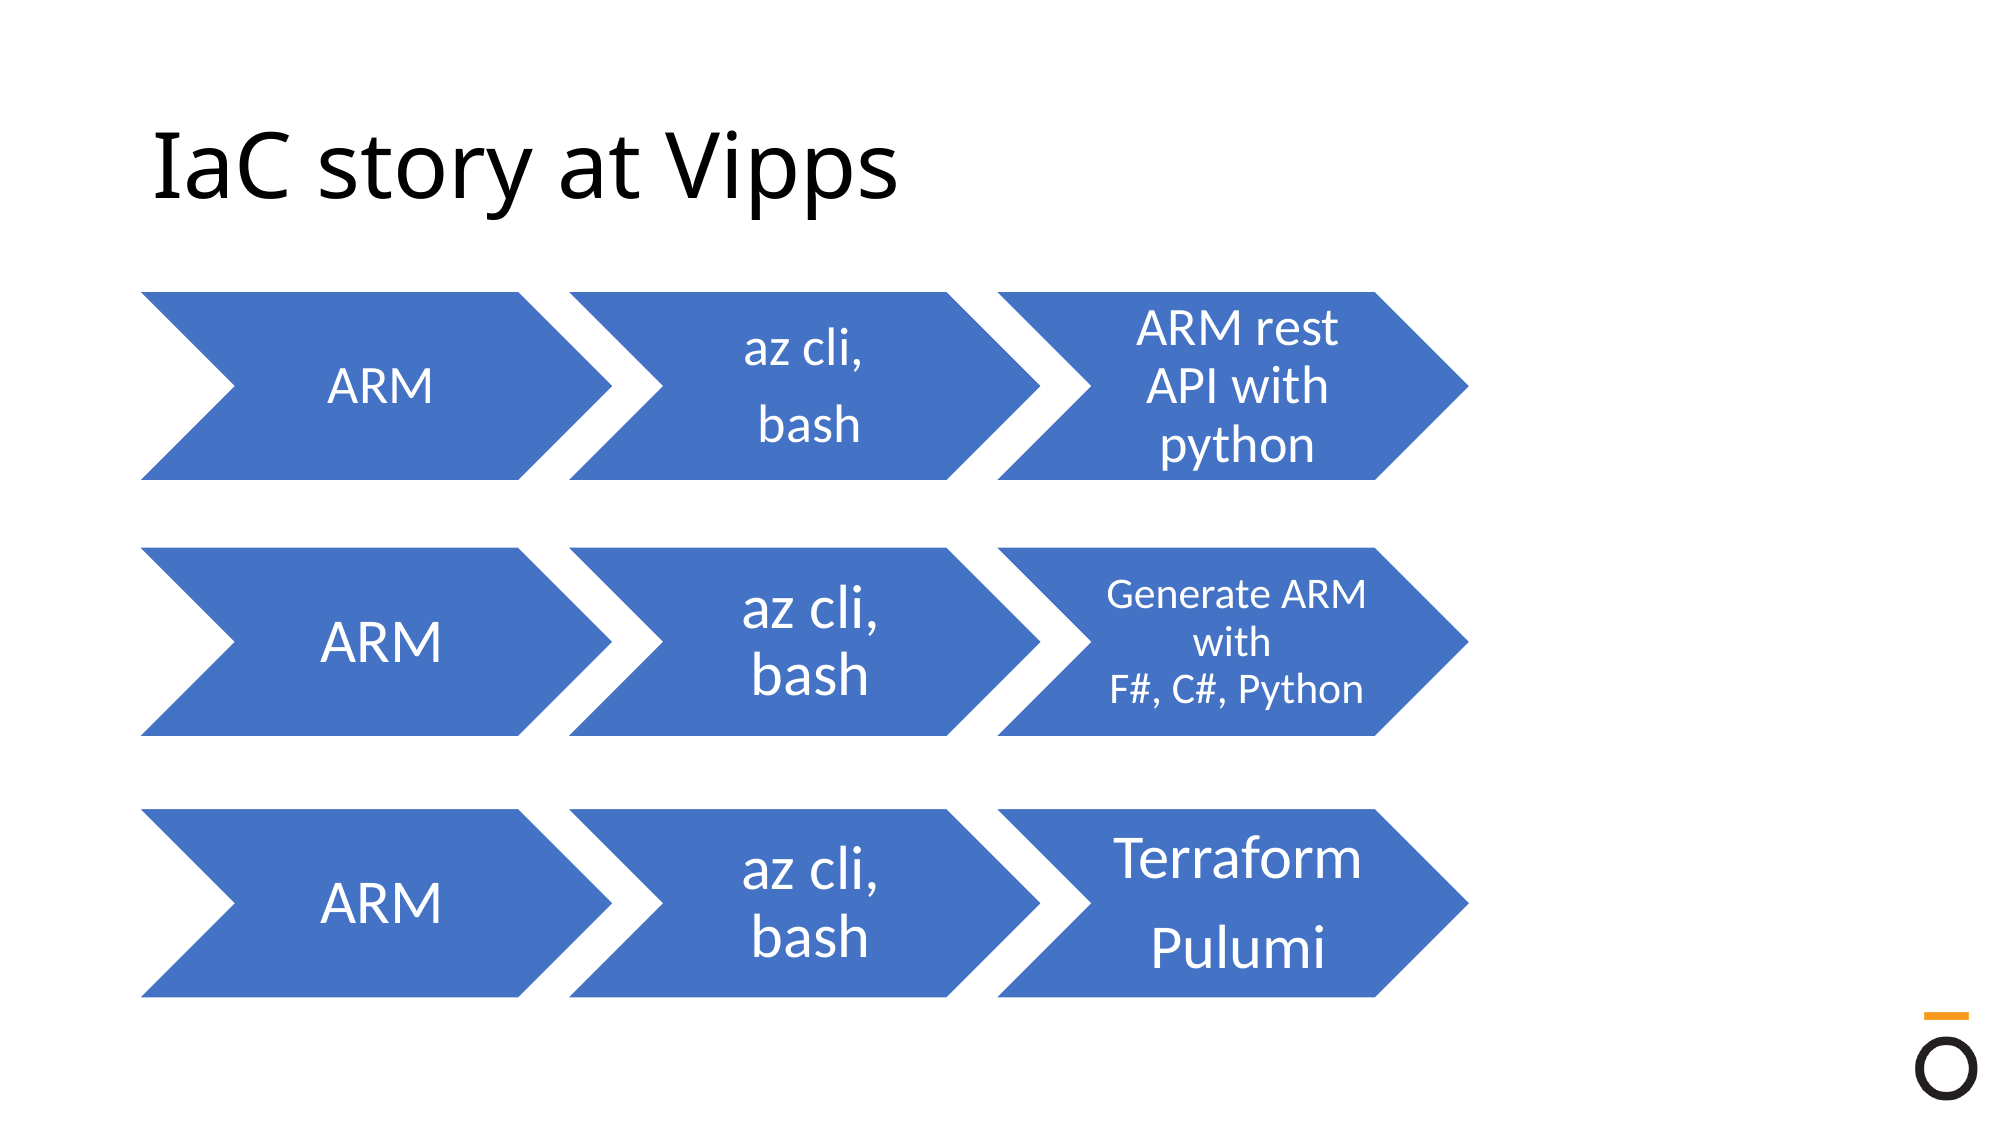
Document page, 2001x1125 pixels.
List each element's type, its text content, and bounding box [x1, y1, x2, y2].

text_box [137, 794, 1471, 1012]
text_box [137, 533, 1471, 751]
picture [1914, 1011, 1978, 1101]
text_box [137, 277, 1471, 495]
title IaC story at Vipps [137, 59, 1863, 278]
